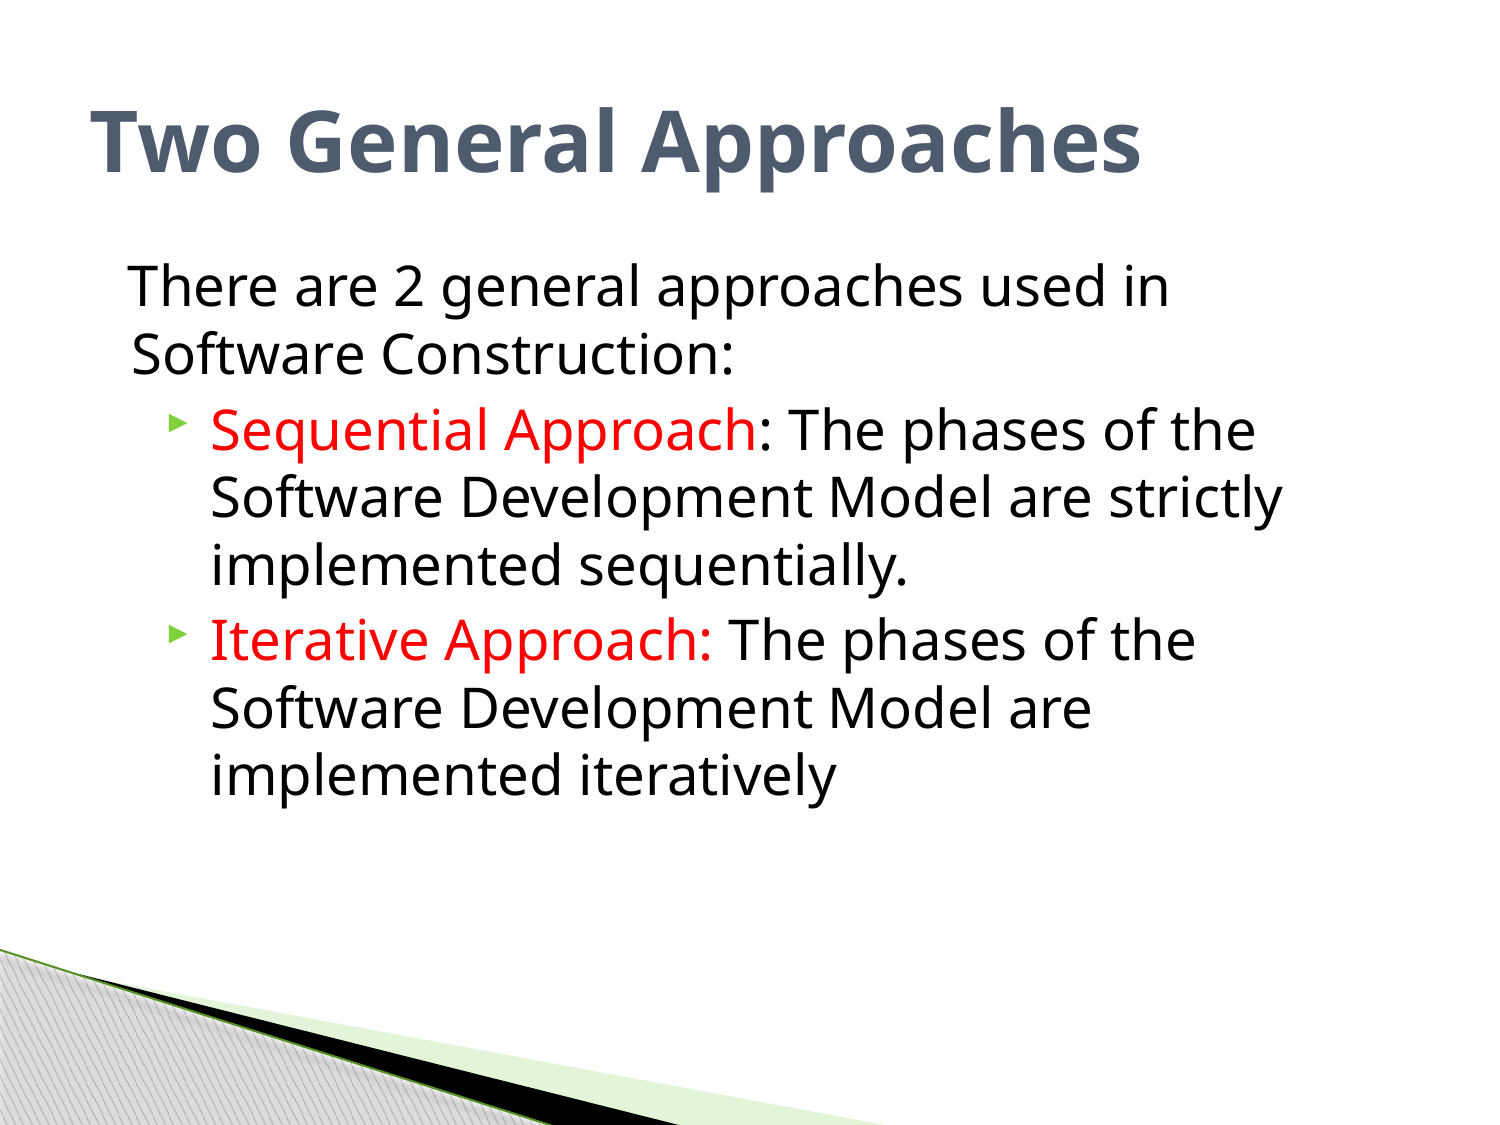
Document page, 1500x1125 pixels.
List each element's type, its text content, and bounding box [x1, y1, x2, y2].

list There are 2 general approaches used in Software Construction: Sequential Approach: The phases of the Software Development Model are strictly implemented sequentially. Iterative Approach: The phases of the Software Development Model are implemented iteratively [75, 243, 1425, 986]
title Two General Approaches [75, 45, 1425, 233]
